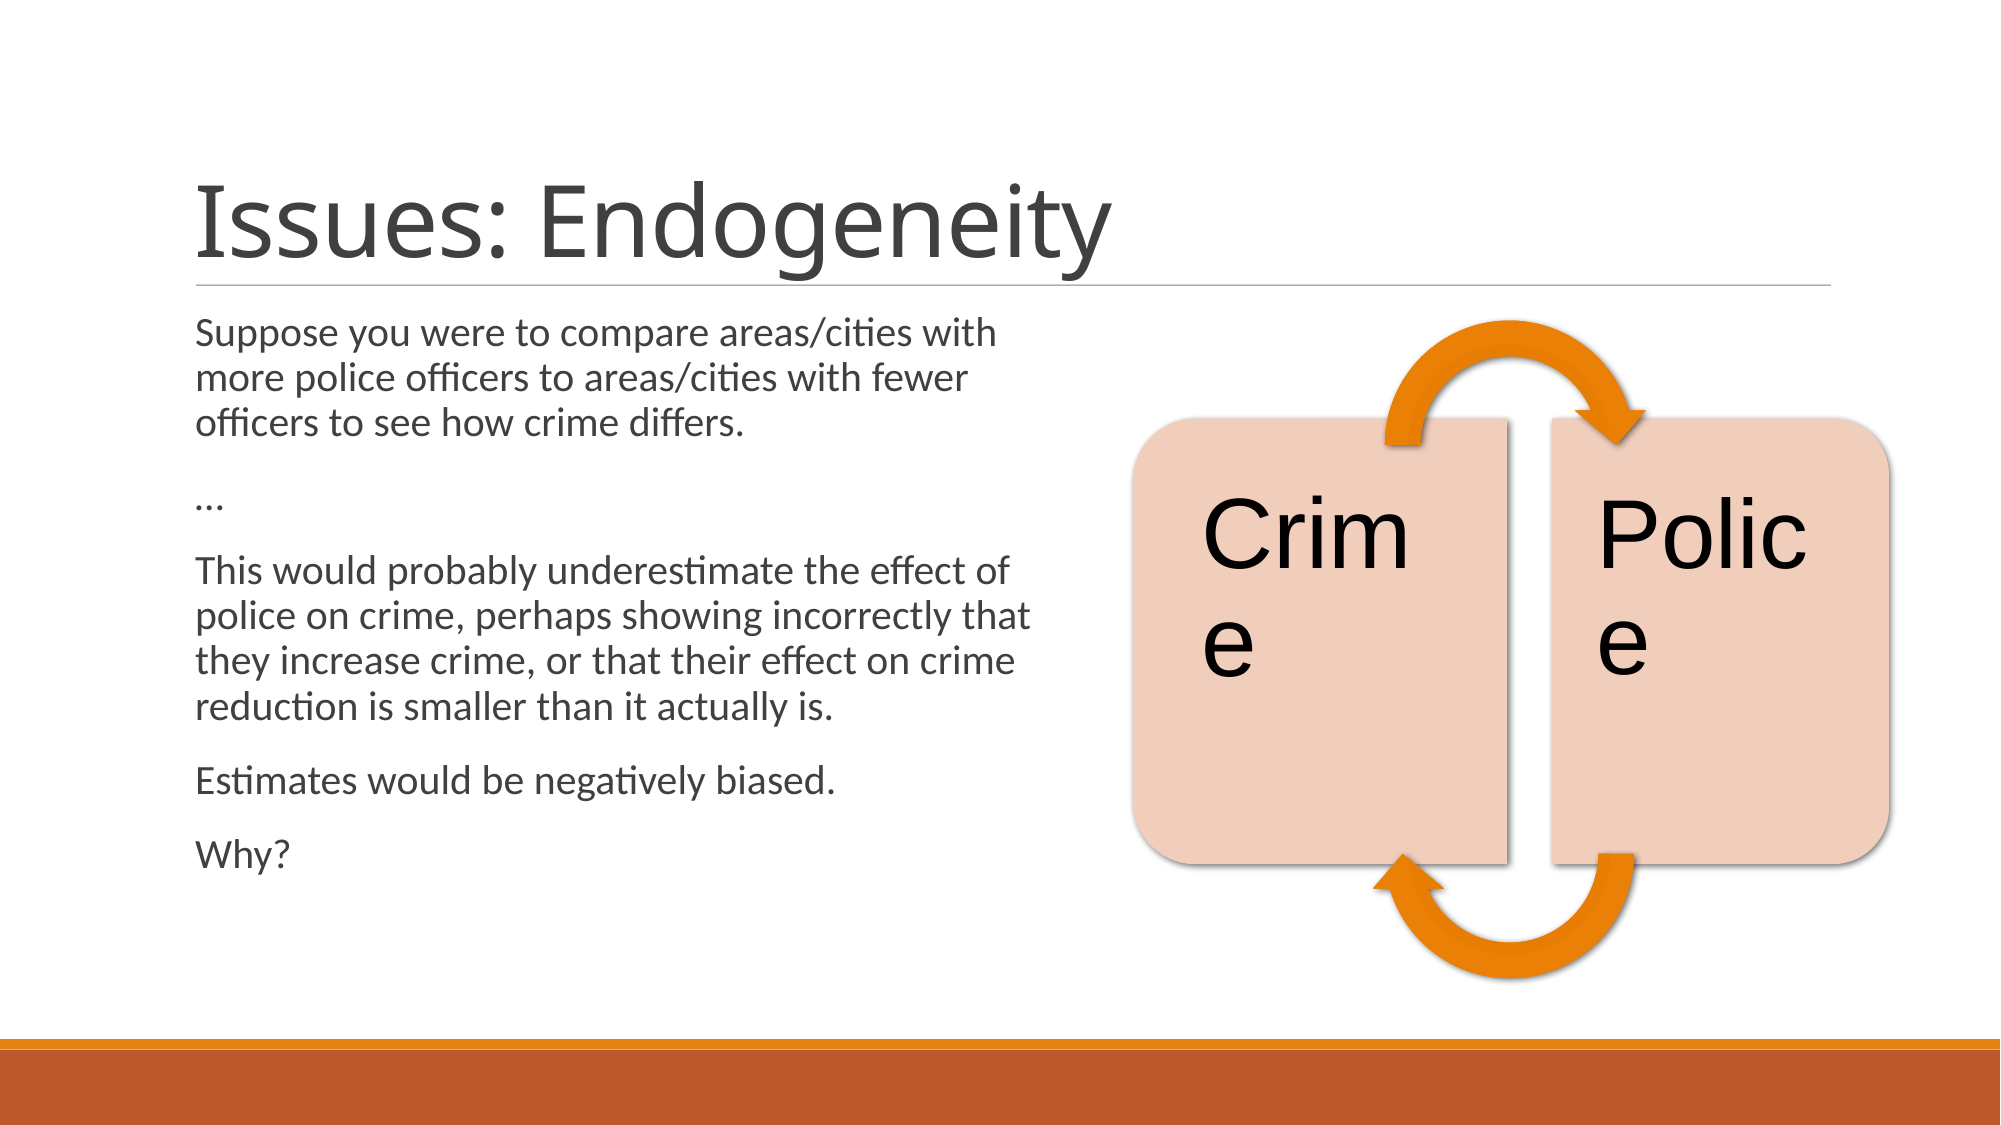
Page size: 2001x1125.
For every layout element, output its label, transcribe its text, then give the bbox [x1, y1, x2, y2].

title Issues: Endogeneity [180, 47, 1830, 285]
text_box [1049, 302, 1951, 996]
list Suppose you were to compare areas/cities with more police officers to areas/cities with fewer officers to see how crime differs. … This would probably underestimate the effect of police on crime, perhaps showing incorrectly that they increase crime, or that their effect on crime reduction is smaller than it actually is. Estimates would be negatively biased. Why? [180, 302, 1049, 963]
